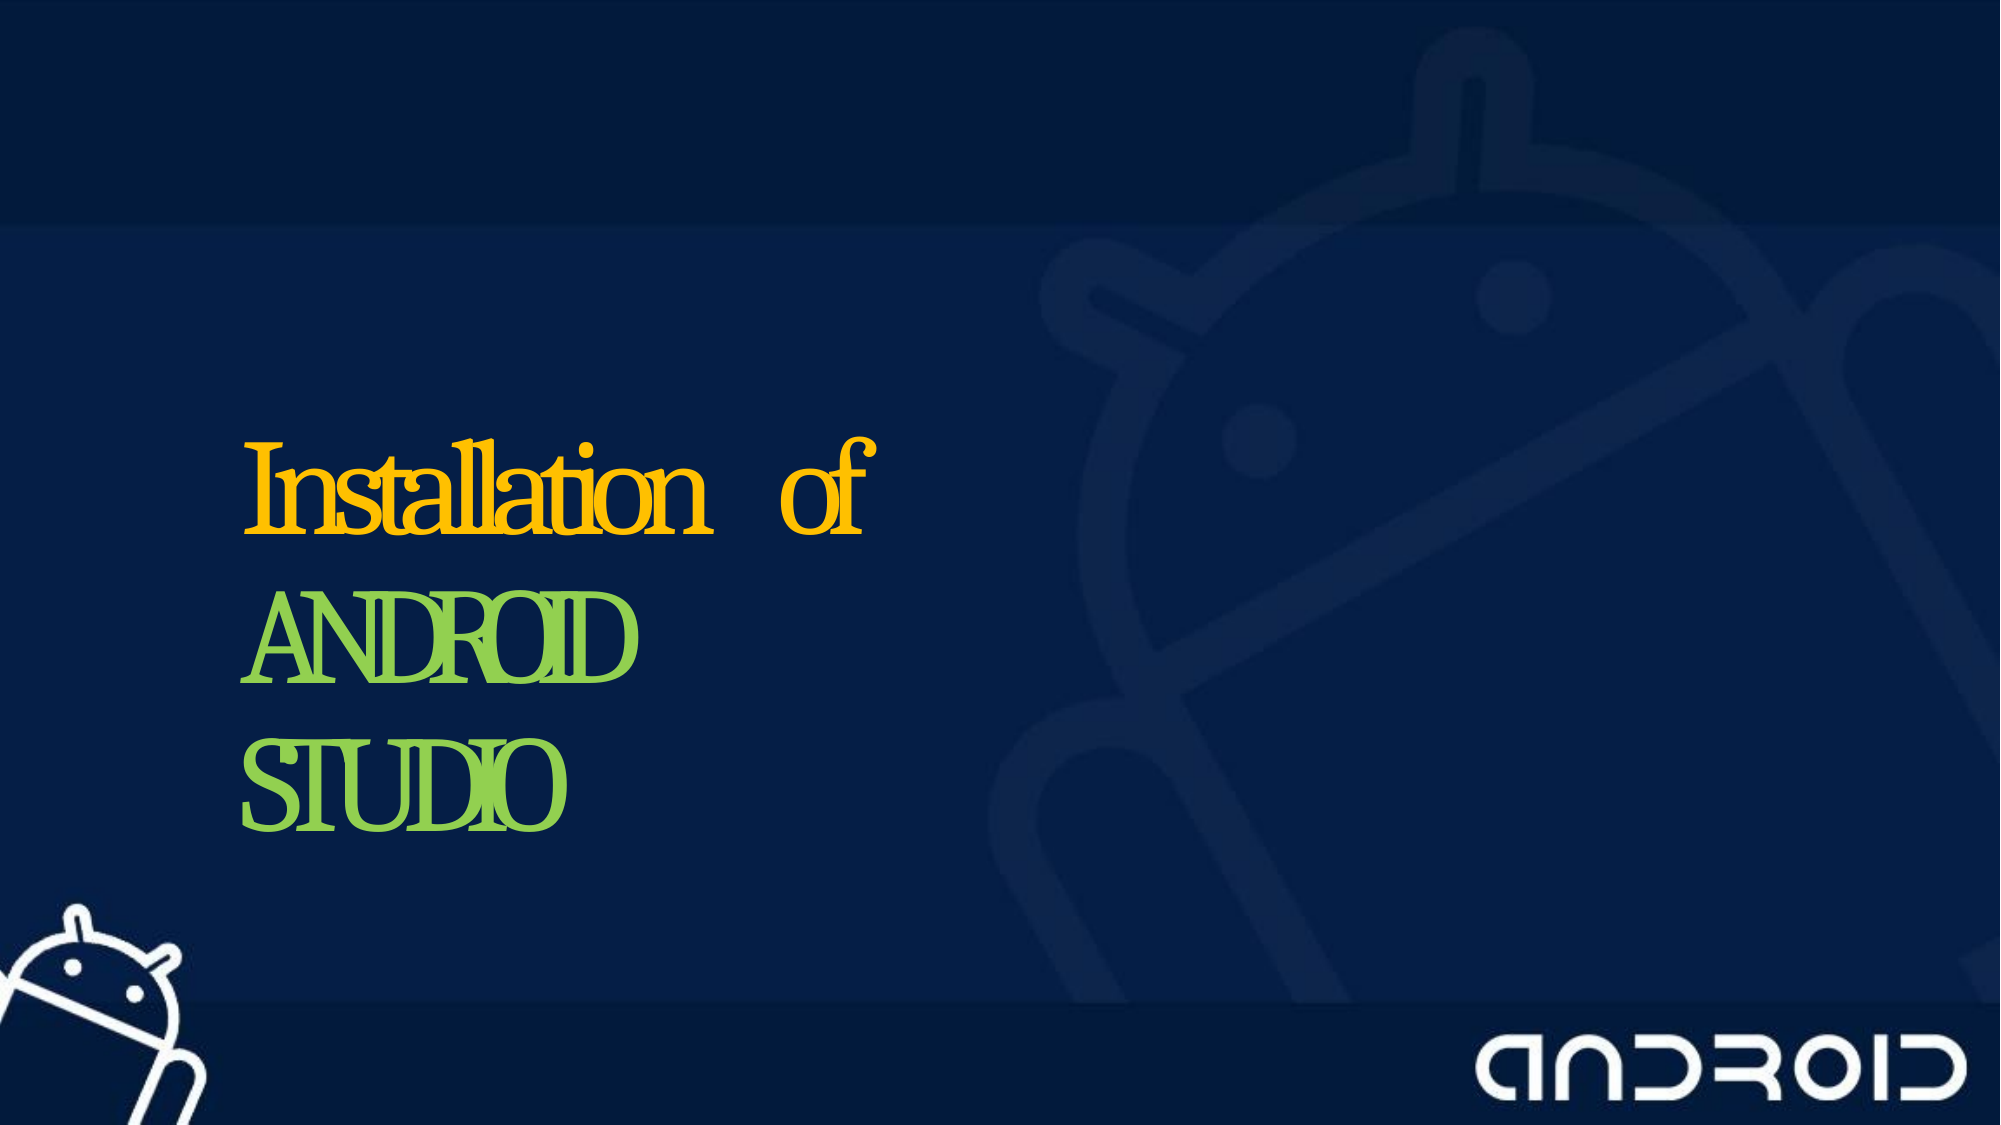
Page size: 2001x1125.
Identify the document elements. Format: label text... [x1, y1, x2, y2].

title Installation of ANDROID STUDIO [238, 393, 1019, 860]
picture [0, 0, 2000, 1125]
